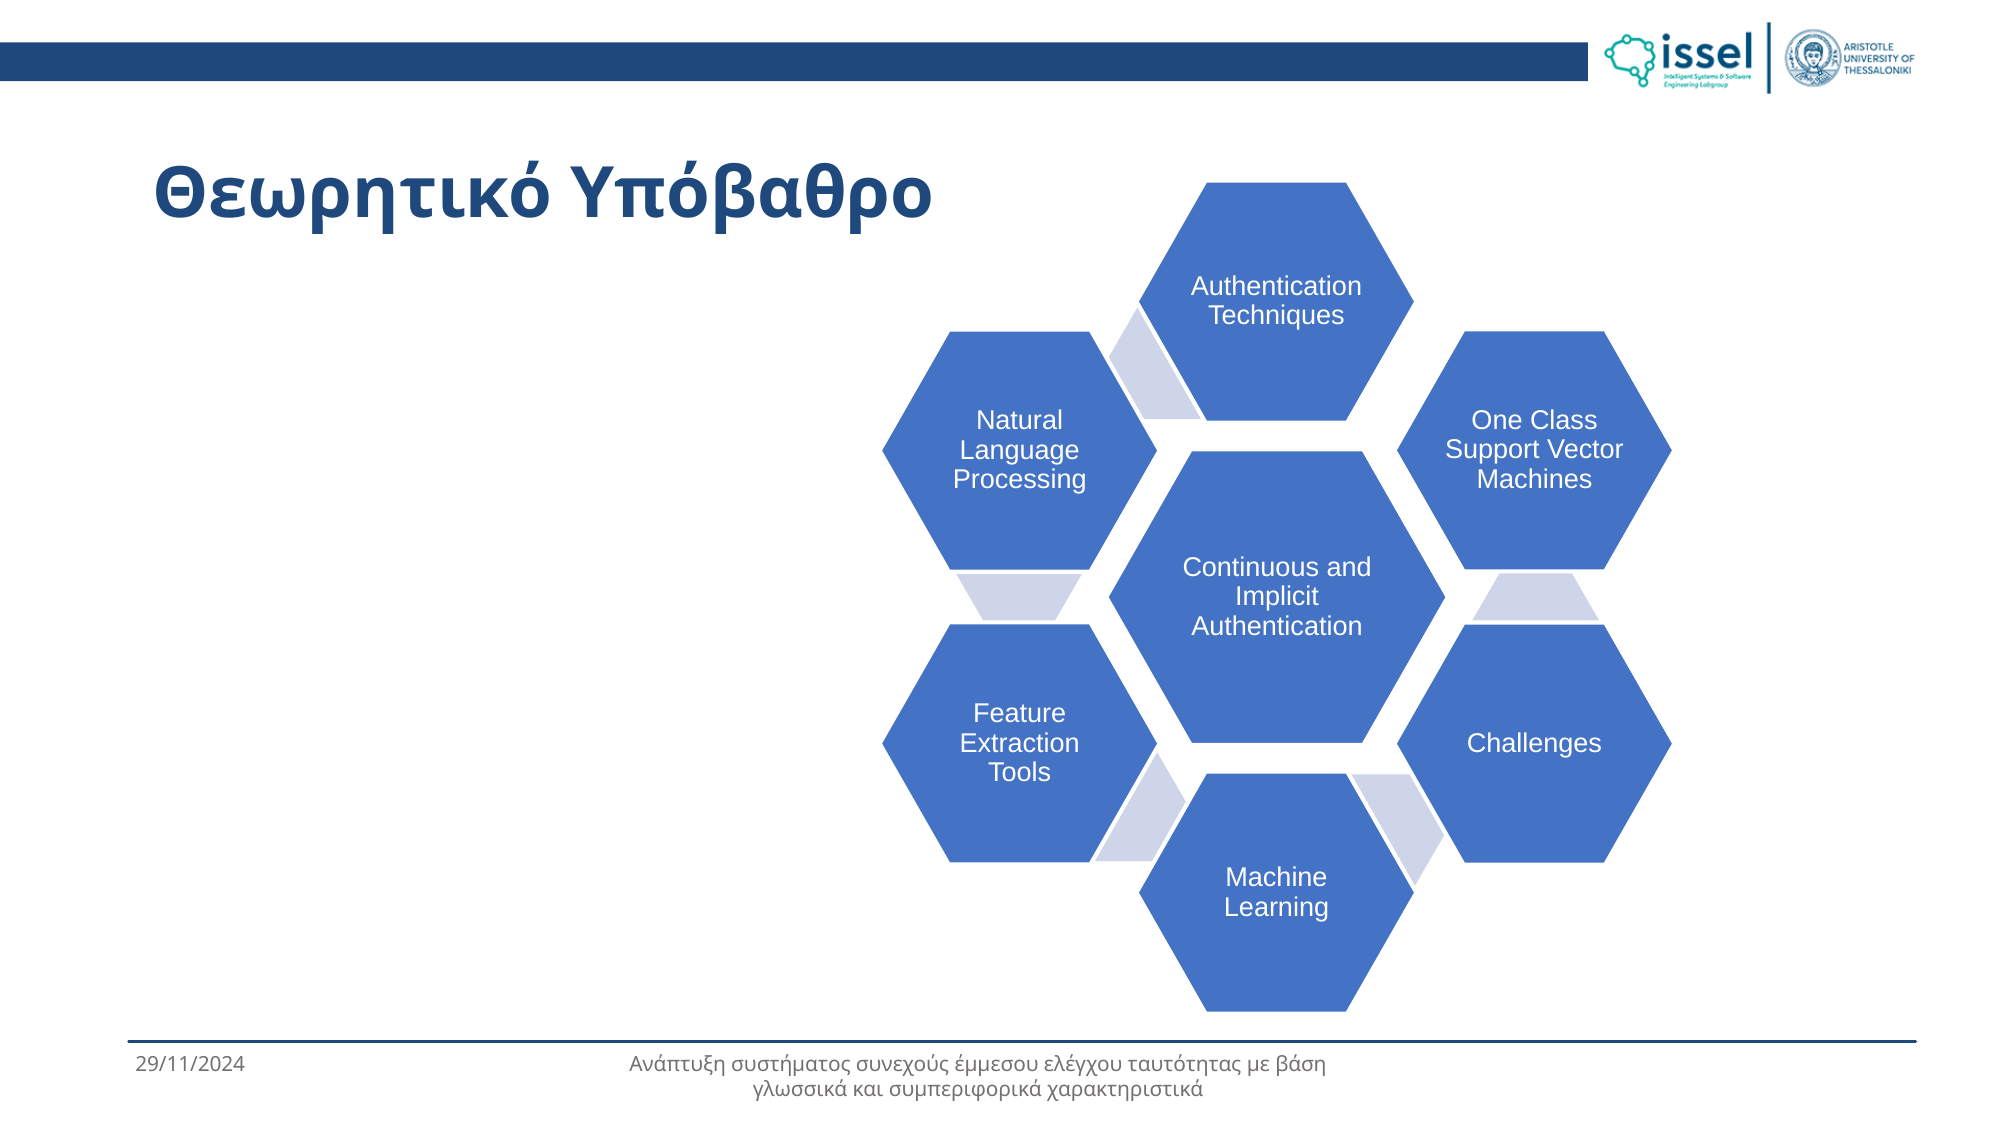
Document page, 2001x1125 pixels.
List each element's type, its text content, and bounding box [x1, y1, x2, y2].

picture [1603, 22, 1916, 94]
title Θεωρητικό Υπόβαθρο [137, 111, 1863, 278]
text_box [727, 180, 1827, 1014]
